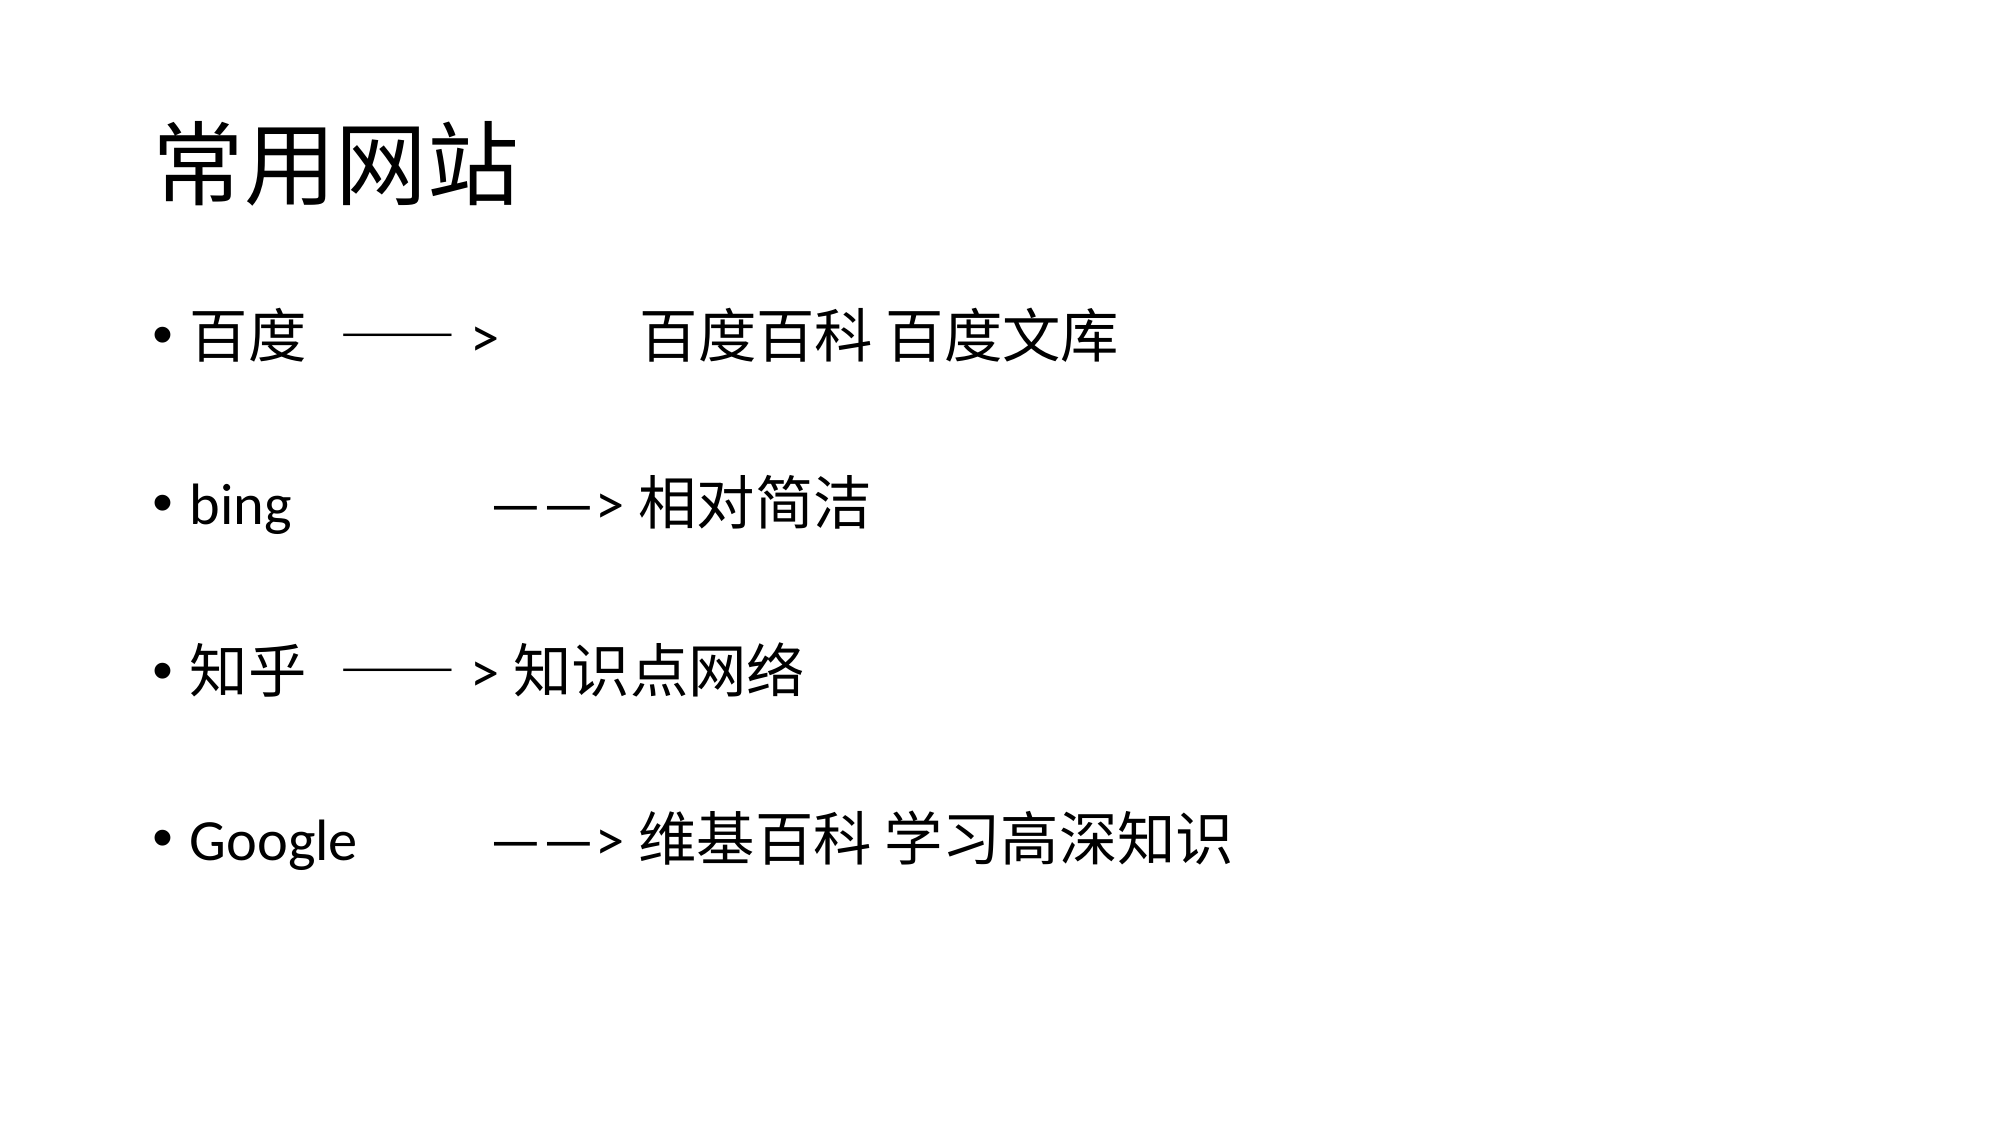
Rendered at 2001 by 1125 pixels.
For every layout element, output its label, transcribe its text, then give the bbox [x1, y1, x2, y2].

title 常用网站 [137, 59, 1863, 278]
list 百度 ——> 百度百科 百度文库 bing ——>相对简洁 知乎 ——>知识点网络 Google ——>维基百科 学习高深知识 [137, 299, 1863, 1014]
